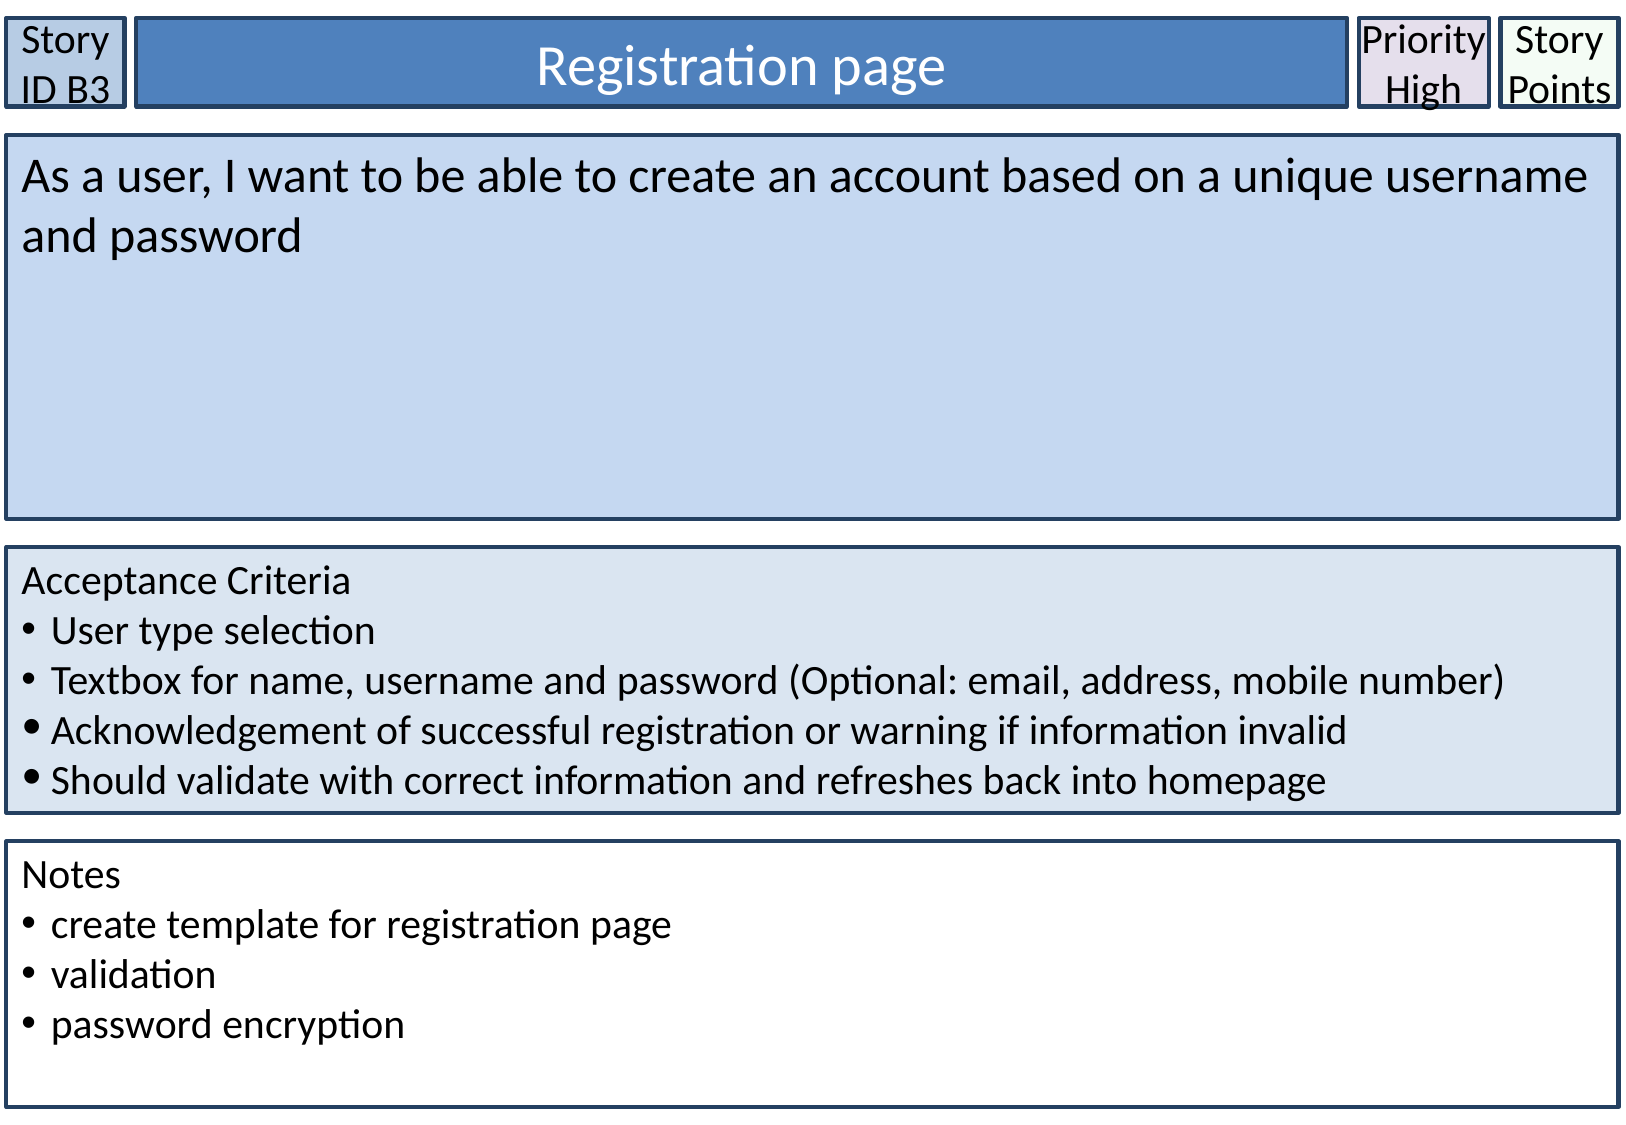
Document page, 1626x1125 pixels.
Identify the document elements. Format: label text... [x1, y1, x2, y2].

text_box Acceptance Criteria User type selection Textbox for name, username and password (Optional: email, address, mobile number) Acknowledgement of successful registration or warning if information invalid Should validate with correct information and refreshes back into homepage [6, 547, 1619, 813]
text_box Story Points [1500, 17, 1619, 107]
text_box As a user, I want to be able to create an account based on a unique username and password [6, 134, 1619, 519]
text_box Priority High [1358, 17, 1489, 107]
text_box Story ID B3 [6, 17, 125, 107]
text_box Notes create template for registration page validation password encryption [6, 841, 1619, 1107]
text_box Registration page [136, 17, 1347, 107]
